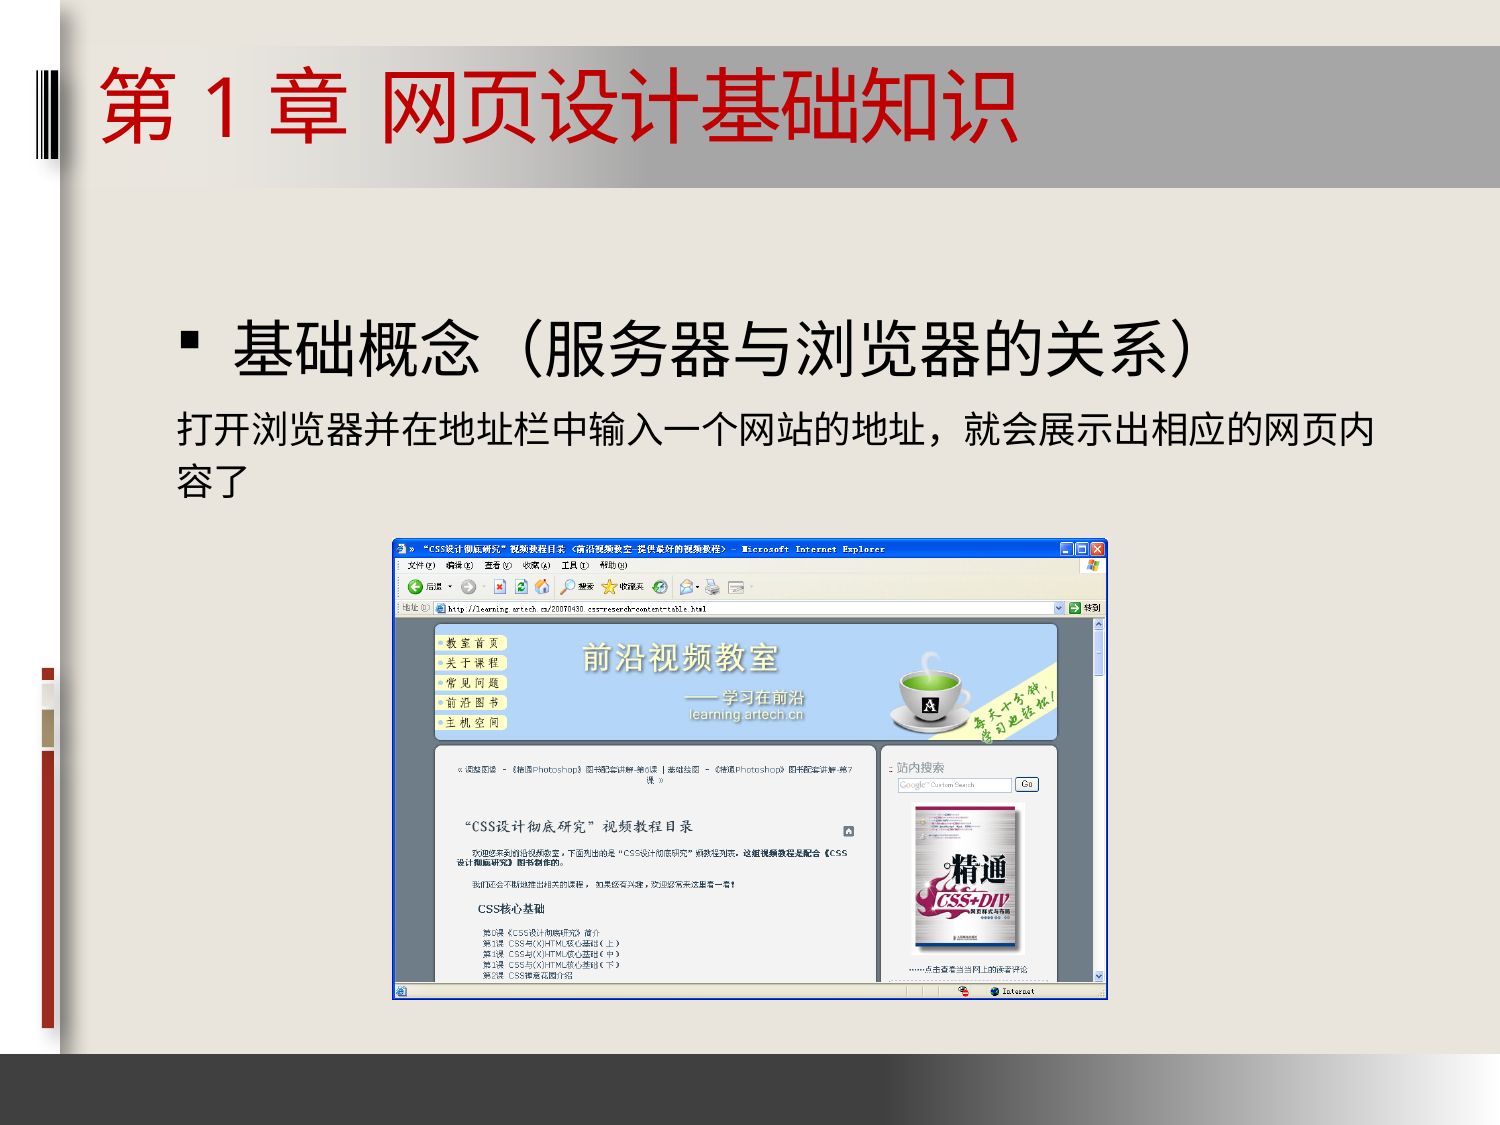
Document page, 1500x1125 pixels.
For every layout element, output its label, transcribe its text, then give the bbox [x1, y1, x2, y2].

title 第1章 网页设计基础知识 [82, 46, 1357, 163]
picture [392, 538, 1108, 1000]
list 基础概念（服务器与浏览器的关系） 打开浏览器并在地址栏中输入一个网站的地址，就会展示出相应的网页内容了 [150, 292, 1425, 1043]
